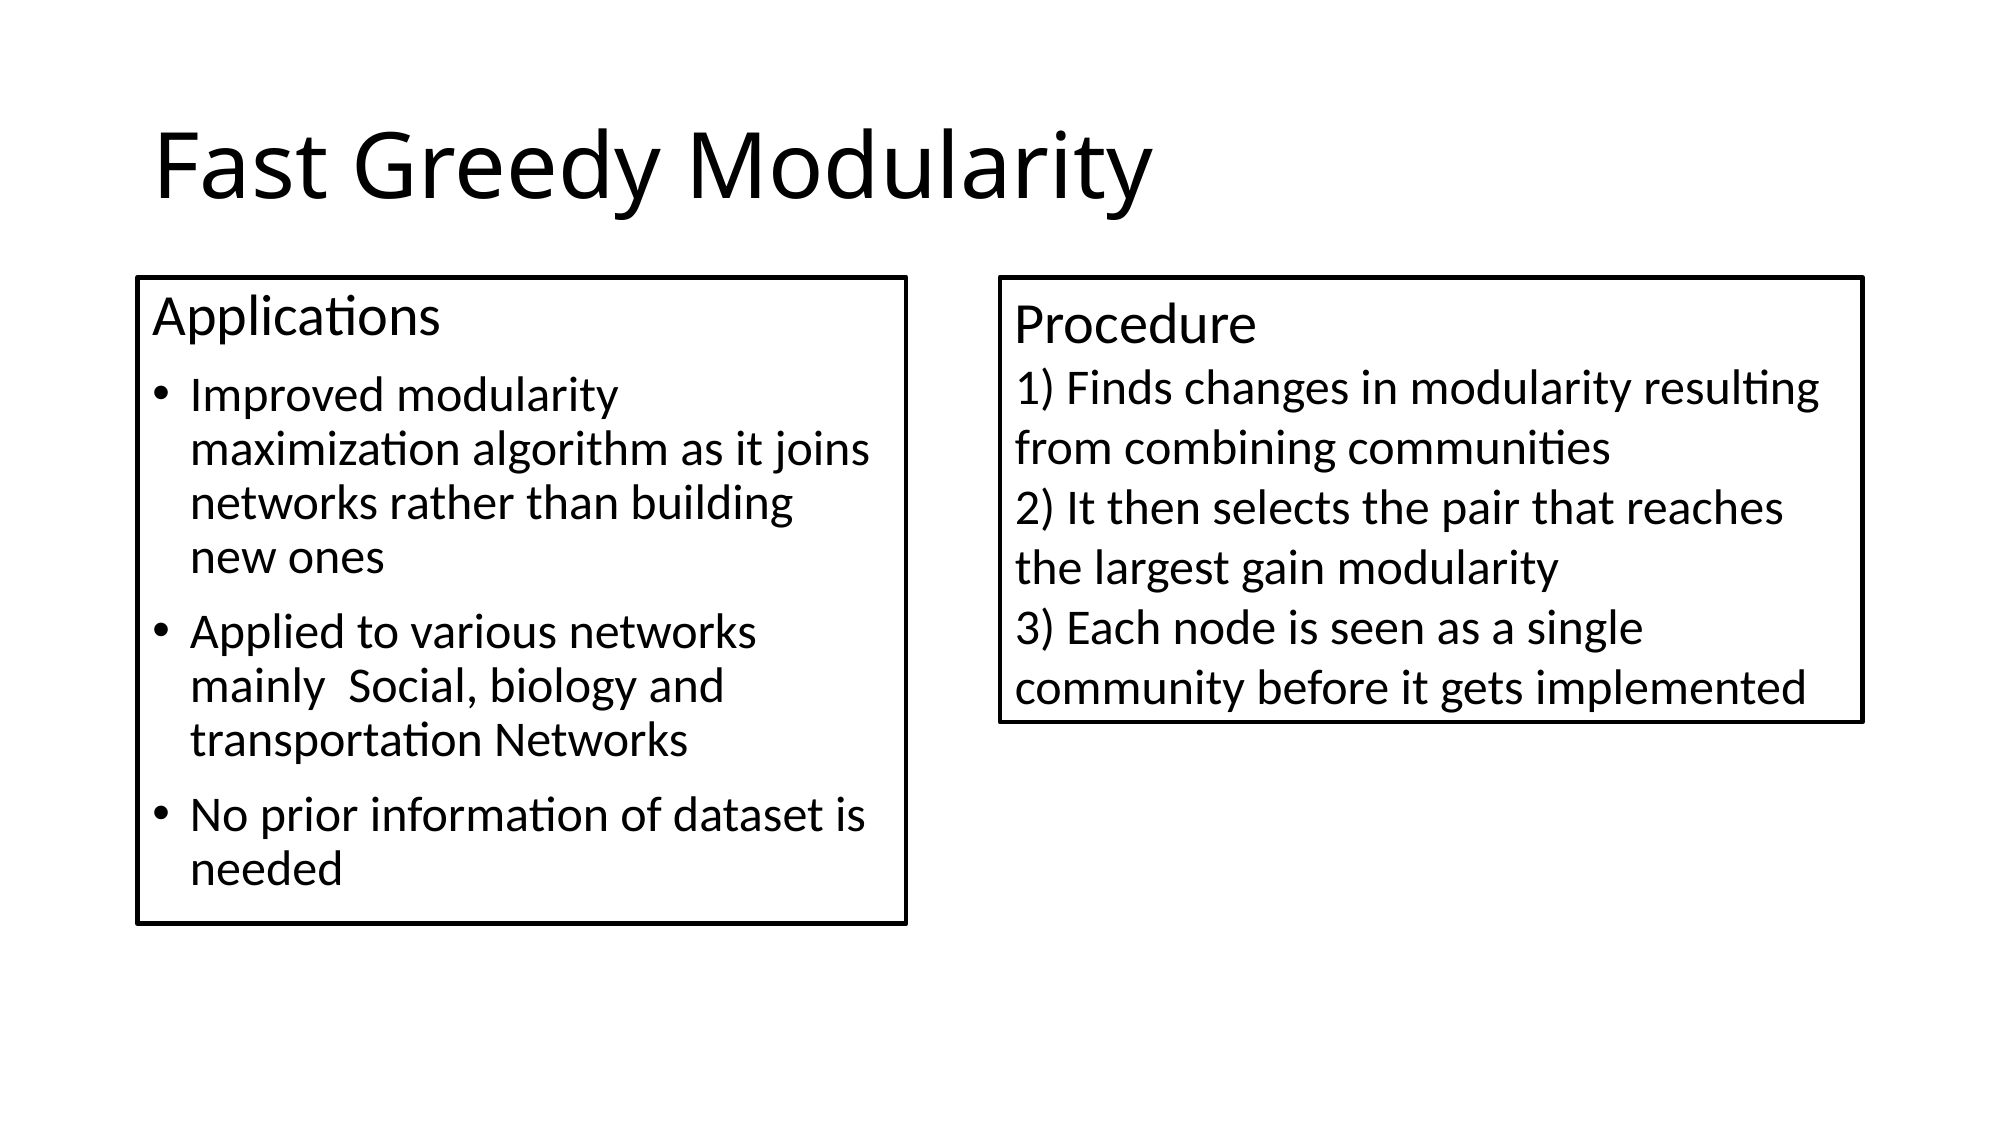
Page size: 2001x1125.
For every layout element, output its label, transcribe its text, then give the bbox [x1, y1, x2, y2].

text_box Procedure 1) Finds changes in modularity resulting from combining communities 2) It then selects the pair that reaches the largest gain modularity 3) Each node is seen as a single community before it gets implemented [999, 277, 1863, 723]
title Fast Greedy Modularity [137, 59, 1863, 278]
text_box Applications Improved modularity maximization algorithm as it joins networks rather than building new ones Applied to various networks mainly Social, biology and transportation Networks No prior information of dataset is needed [137, 277, 907, 924]
